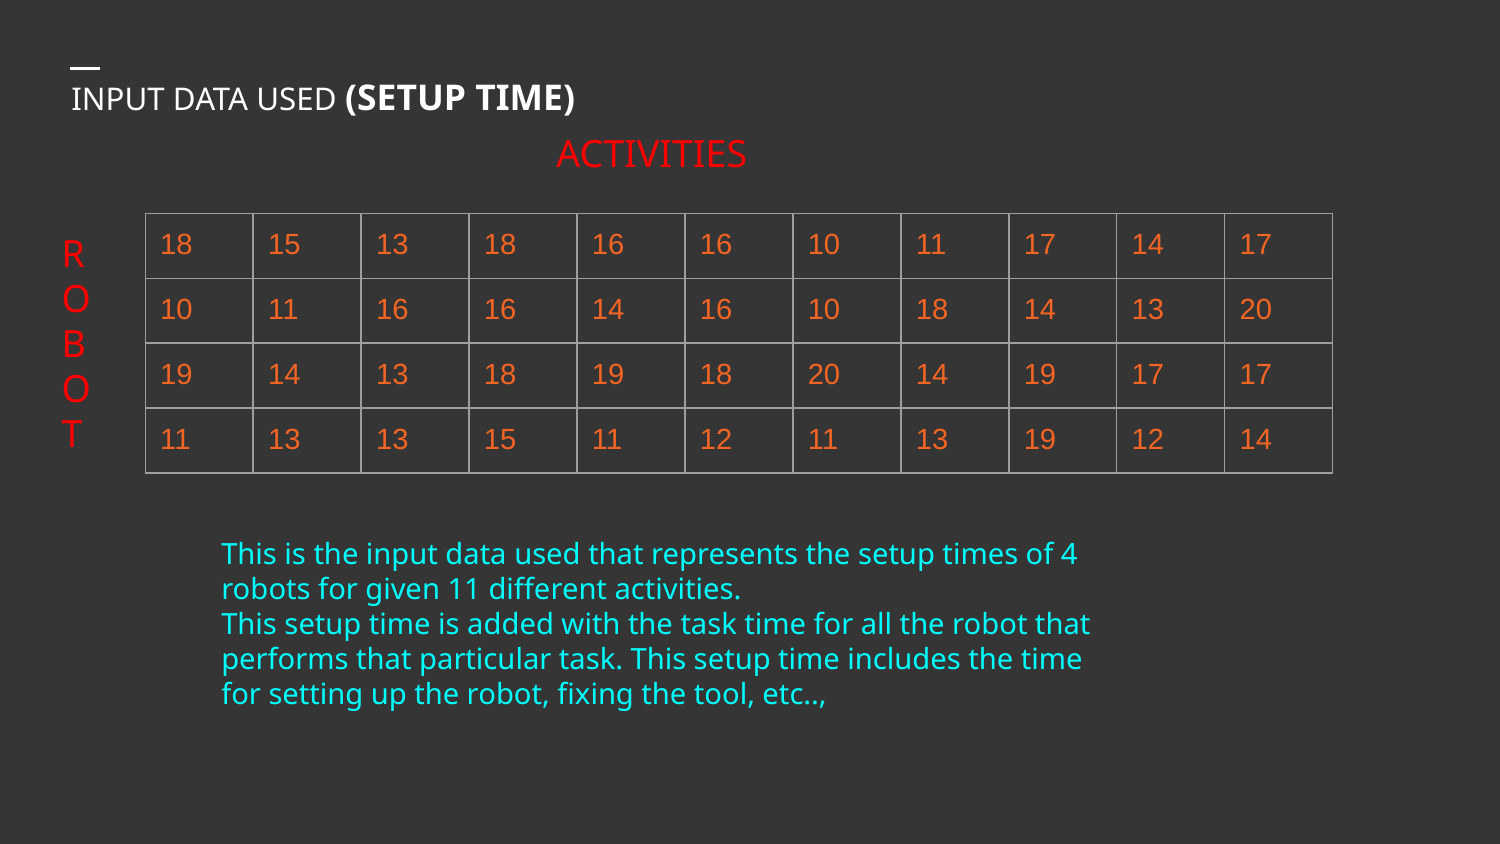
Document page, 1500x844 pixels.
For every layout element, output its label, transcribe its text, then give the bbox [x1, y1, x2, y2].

table_cell 13 [254, 409, 360, 472]
table_cell 11 [254, 279, 360, 342]
table_header 18 [470, 214, 576, 278]
table_cell 14 [1010, 279, 1116, 342]
table_cell 14 [1225, 409, 1332, 472]
table_cell 18 [902, 279, 1008, 342]
text_box ACTIVITIES [541, 115, 793, 191]
table_cell 17 [1225, 344, 1332, 407]
table_cell 12 [1117, 409, 1224, 472]
table_cell 13 [362, 344, 468, 407]
table_cell 10 [146, 279, 252, 342]
table_cell 20 [1225, 279, 1332, 342]
table_cell 10 [794, 279, 900, 342]
table_cell 18 [470, 344, 576, 407]
table_header 16 [686, 214, 792, 278]
text_box INPUT DATA USED (SETUP TIME) [56, 60, 1367, 133]
table_cell 15 [470, 409, 576, 472]
table_cell 13 [1117, 279, 1224, 342]
table_header 14 [1117, 214, 1224, 278]
table_cell 16 [686, 279, 792, 342]
table_cell 11 [794, 409, 900, 472]
table_header 18 [146, 214, 252, 278]
table_header 10 [794, 214, 900, 278]
table_cell 11 [146, 409, 252, 472]
table_cell 12 [686, 409, 792, 472]
table_header 13 [362, 214, 468, 278]
text_box R O B O T [46, 214, 102, 470]
table_cell 13 [362, 409, 468, 472]
table_cell 19 [1010, 409, 1116, 472]
table_header 16 [578, 214, 684, 278]
table_cell 17 [1117, 344, 1224, 407]
table_cell 13 [902, 409, 1008, 472]
table_cell 11 [578, 409, 684, 472]
table_header 11 [902, 214, 1008, 278]
table_cell 19 [1010, 344, 1116, 407]
table_cell 19 [578, 344, 684, 407]
table_cell 20 [794, 344, 900, 407]
table_cell 14 [254, 344, 360, 407]
table_header 17 [1010, 214, 1116, 278]
table_header 15 [254, 214, 360, 278]
table_cell 16 [362, 279, 468, 342]
table_cell 16 [470, 279, 576, 342]
table_header 17 [1225, 214, 1332, 278]
text_box This is the input data used that represents the setup times of 4 robots for given 11 different activities. This setup time is added with the task time for all the robot that performs that particular task. This setup time includes the time for setting up the robot, fixing the tool, etc.., [206, 520, 1144, 726]
table_cell 14 [902, 344, 1008, 407]
table_cell 19 [146, 344, 252, 407]
table_cell 18 [686, 344, 792, 407]
table_cell 14 [578, 279, 684, 342]
